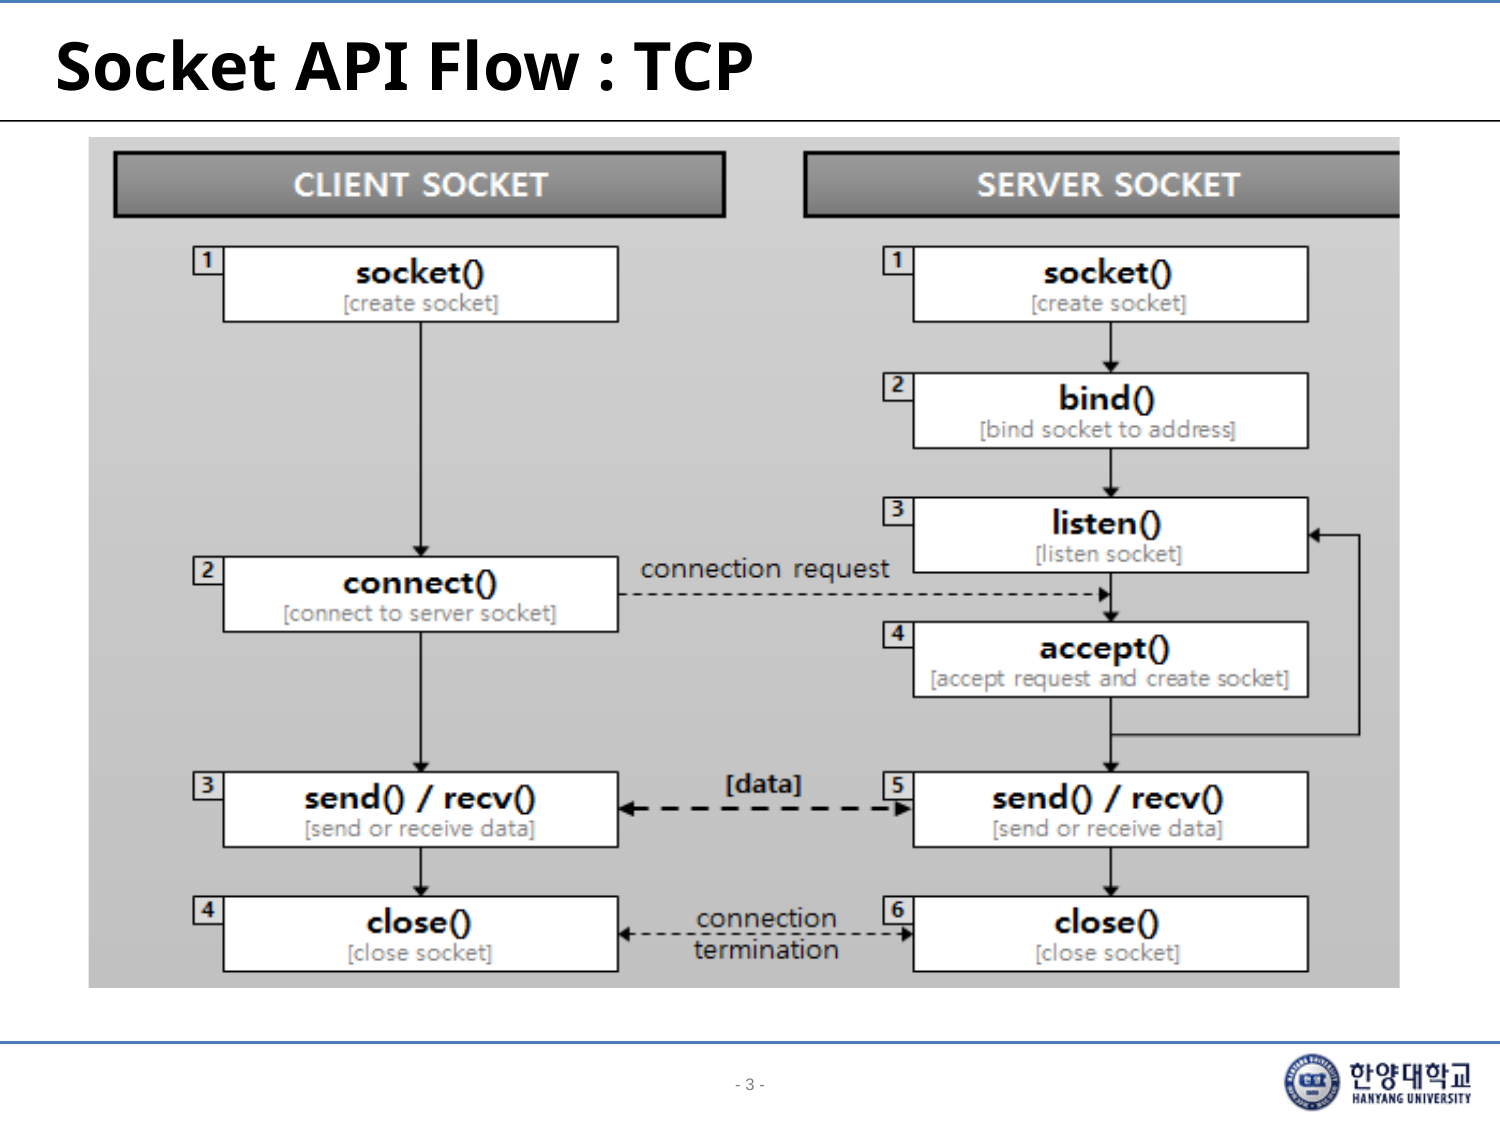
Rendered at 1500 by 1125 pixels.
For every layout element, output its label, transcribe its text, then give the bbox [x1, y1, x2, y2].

picture [1264, 1052, 1496, 1113]
title Socket API Flow : TCP [40, 32, 1449, 95]
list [88, 136, 1400, 988]
